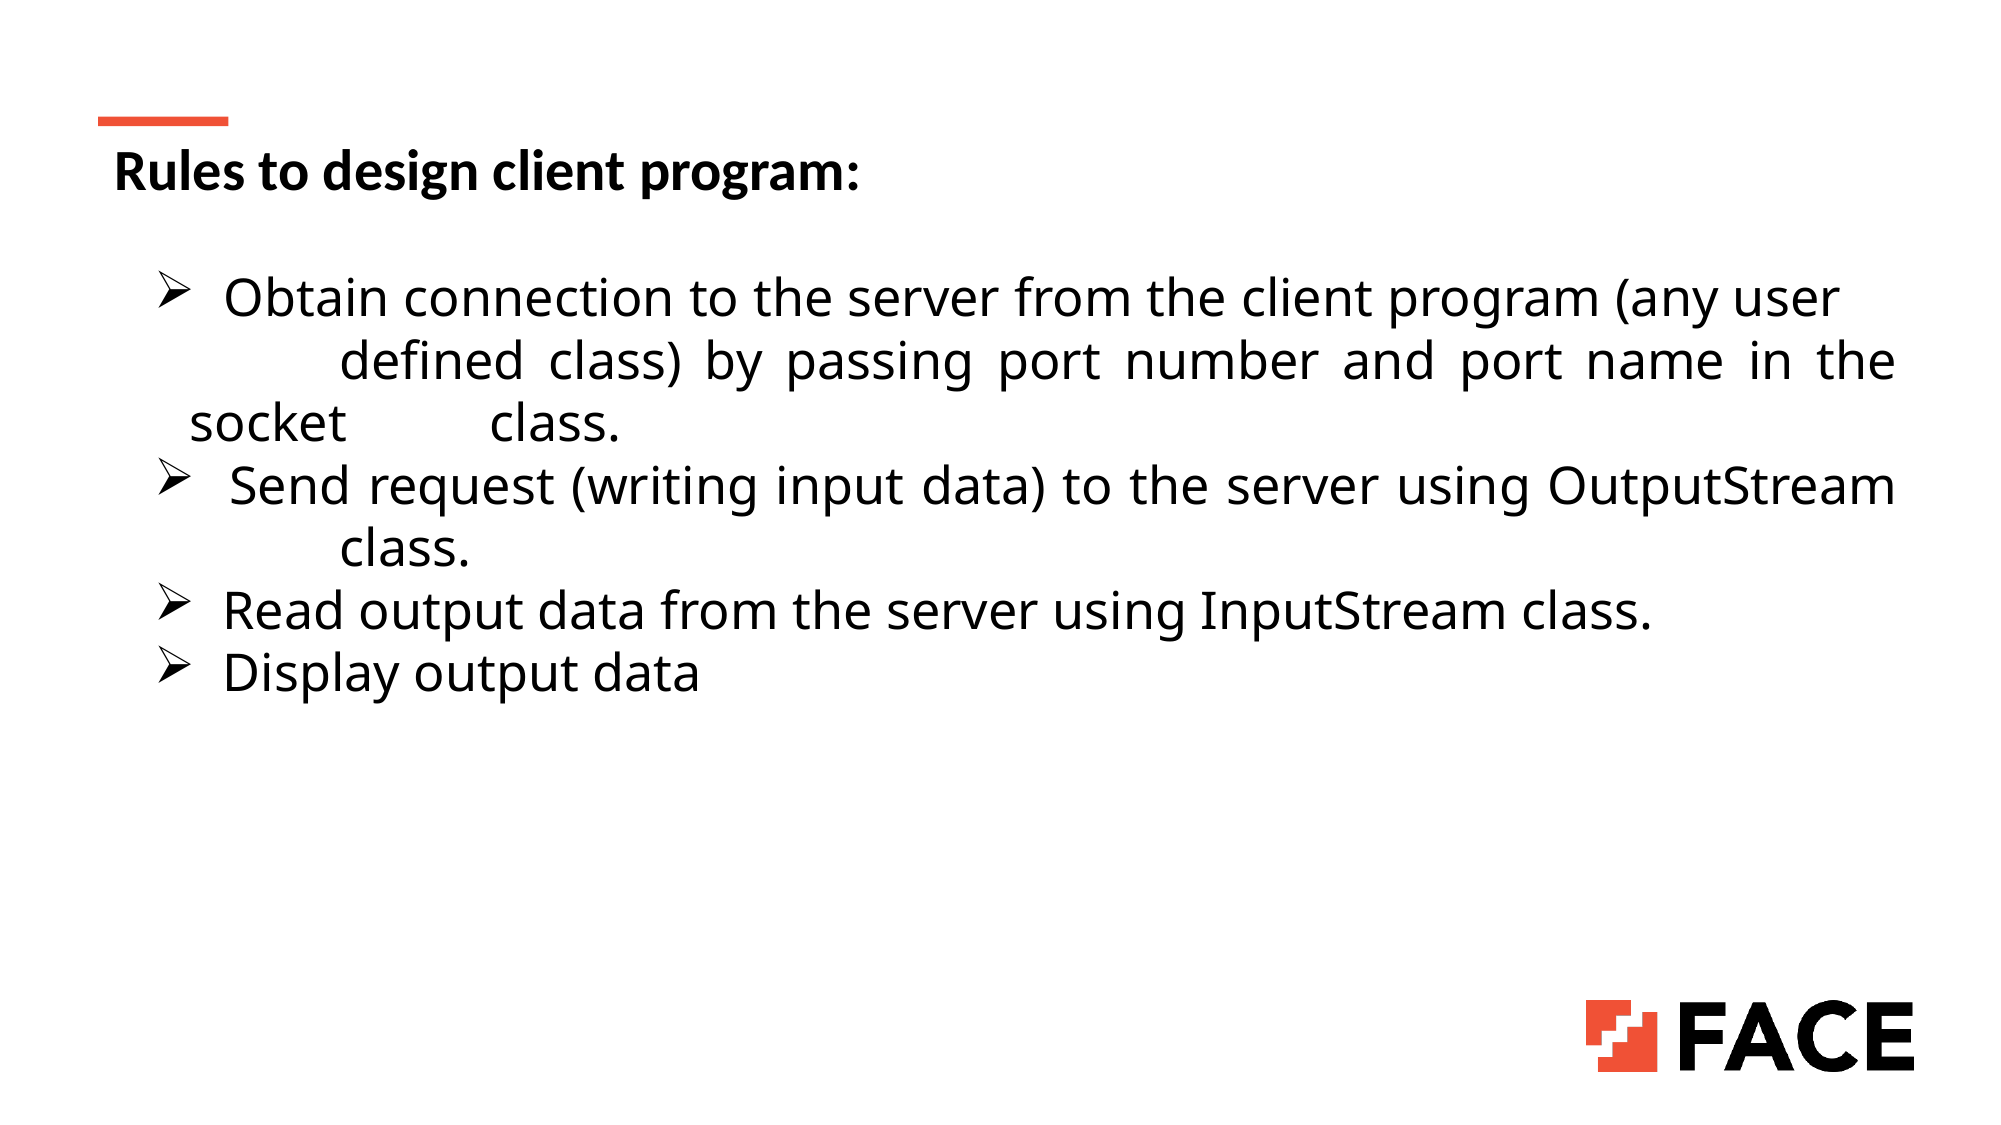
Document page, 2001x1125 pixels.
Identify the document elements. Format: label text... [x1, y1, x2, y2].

picture [1586, 1000, 1915, 1072]
text_box Rules to design client program: Obtain connection to the server from the client program (any user defined class) by passing port number and port name in the socket class. Send request (writing input data) to the server using OutputStream class. Read output data from the server using InputStream class. Display output data [99, 125, 1913, 773]
text_box [96, 115, 231, 128]
